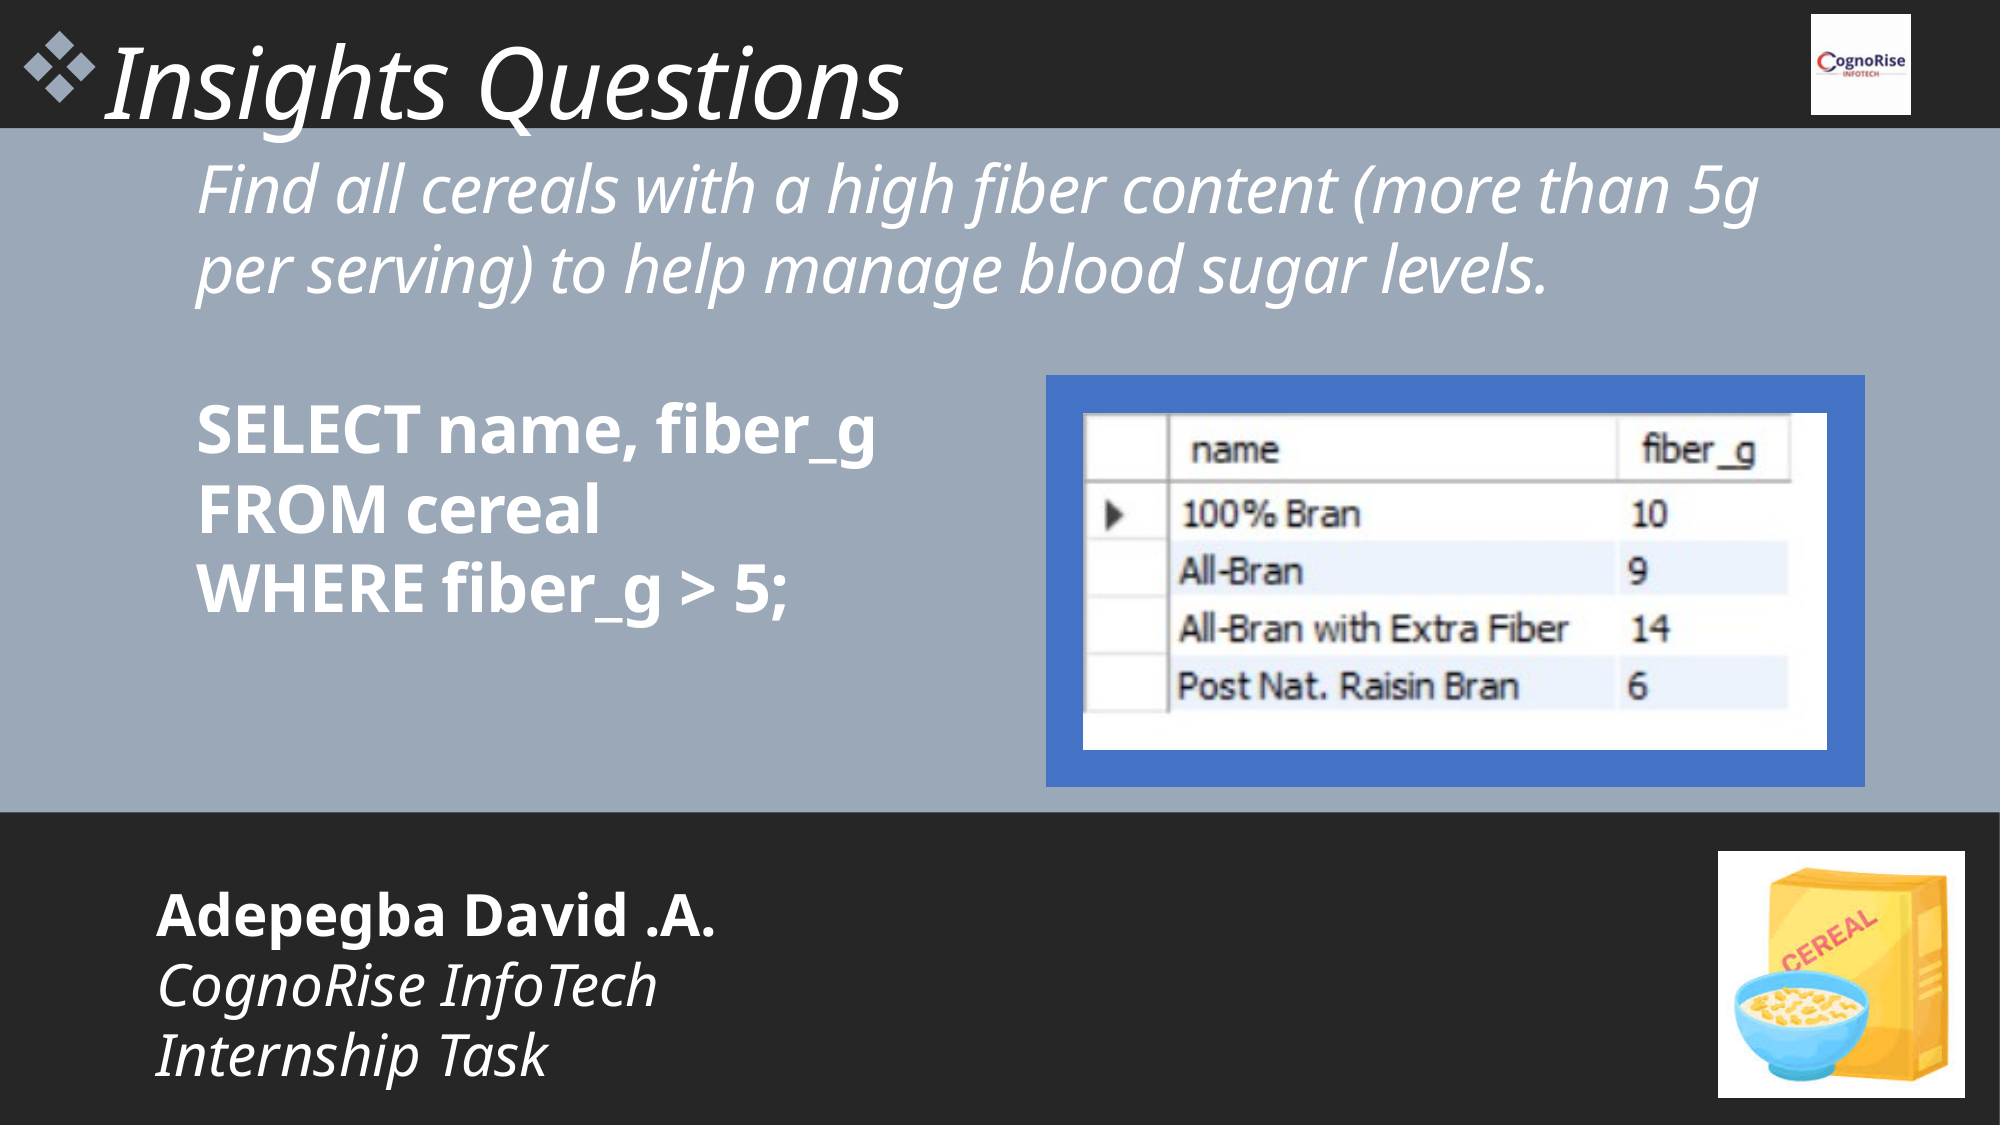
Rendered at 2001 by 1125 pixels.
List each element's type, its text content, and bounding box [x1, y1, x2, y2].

subtitle Insights Questions [0, 0, 2000, 129]
text_box Adepegba David .A. CognoRise InfoTech Internship Task [141, 870, 1718, 1096]
text_box Find all cereals with a high fiber content (more than 5g per serving) to help manage blood sugar levels. SELECT name, fiber_g FROM cereal WHERE fiber_g > 5; [181, 139, 1832, 778]
text_box [0, 812, 2000, 1125]
picture [1718, 851, 1965, 1098]
picture [1811, 14, 1911, 115]
picture [1083, 412, 1828, 750]
text_box [0, 129, 2000, 812]
